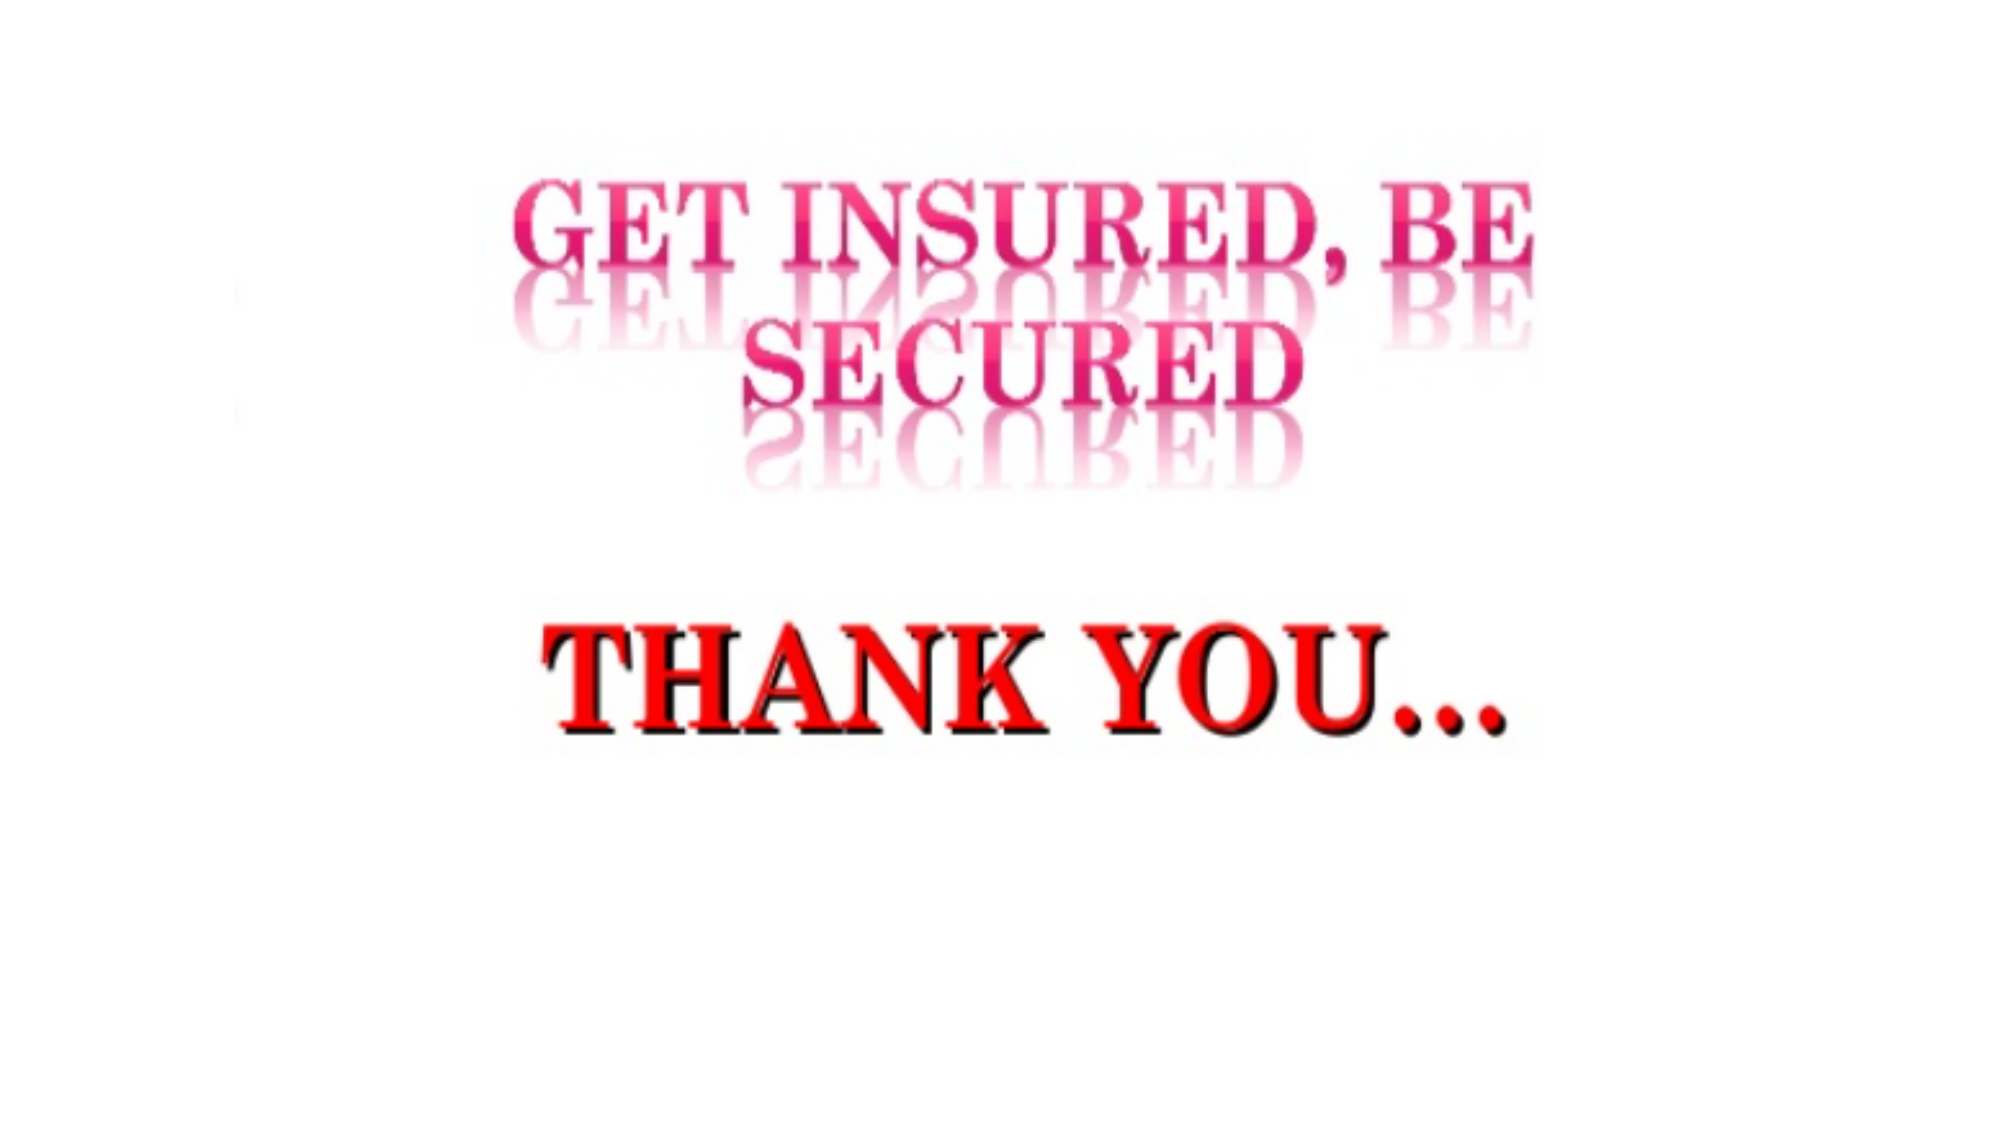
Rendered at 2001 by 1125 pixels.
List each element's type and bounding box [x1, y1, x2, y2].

picture [235, 105, 1808, 876]
